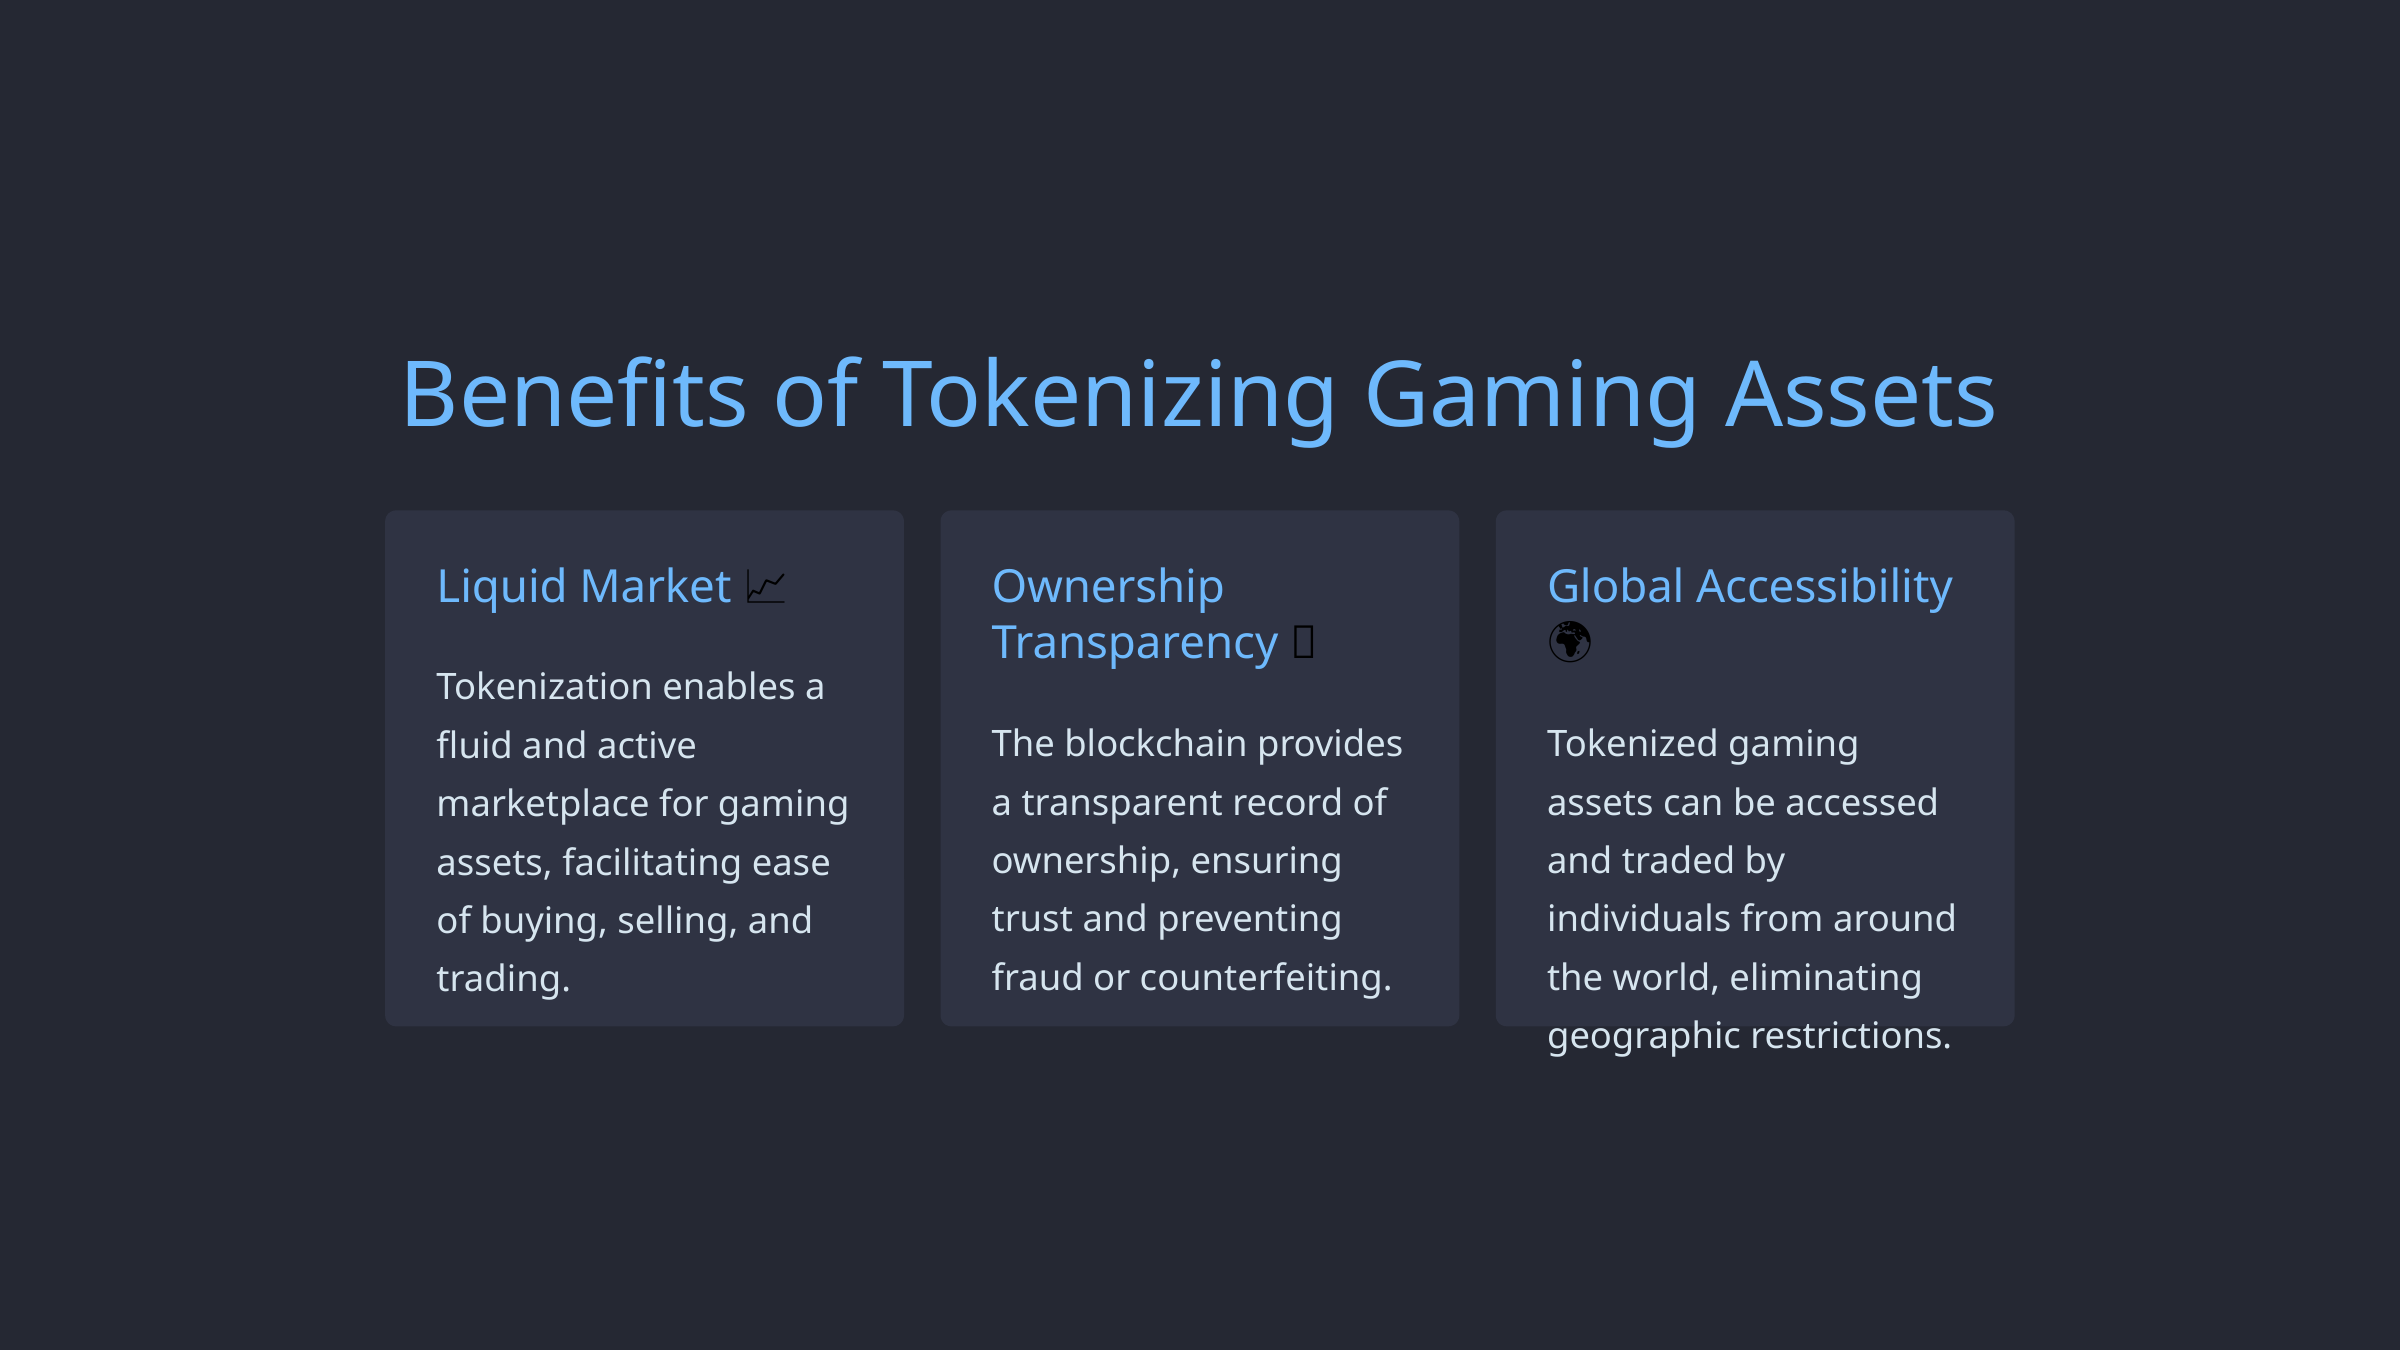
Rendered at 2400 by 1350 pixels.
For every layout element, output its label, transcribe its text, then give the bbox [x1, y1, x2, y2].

text_box Tokenized gaming assets can be accessed and traded by individuals from around the world, eliminating geographic restrictions. [1532, 698, 1979, 990]
text_box Liquid Market 📈 [421, 546, 788, 605]
text_box [1495, 510, 2015, 1027]
text_box [940, 510, 1460, 1027]
text_box [385, 510, 905, 1027]
text_box [0, 0, 2400, 1350]
text_box Benefits of Tokenizing Gaming Assets [385, 323, 1972, 438]
text_box Global Accessibility 🌍 [1532, 546, 1979, 662]
text_box Ownership Transparency 🏢 [976, 546, 1423, 662]
text_box The blockchain provides a transparent record of ownership, ensuring trust and preventing fraud or counterfeiting. [976, 698, 1423, 990]
text_box Tokenization enables a fluid and active marketplace for gaming assets, facilitating ease of buying, selling, and trading. [421, 641, 868, 933]
